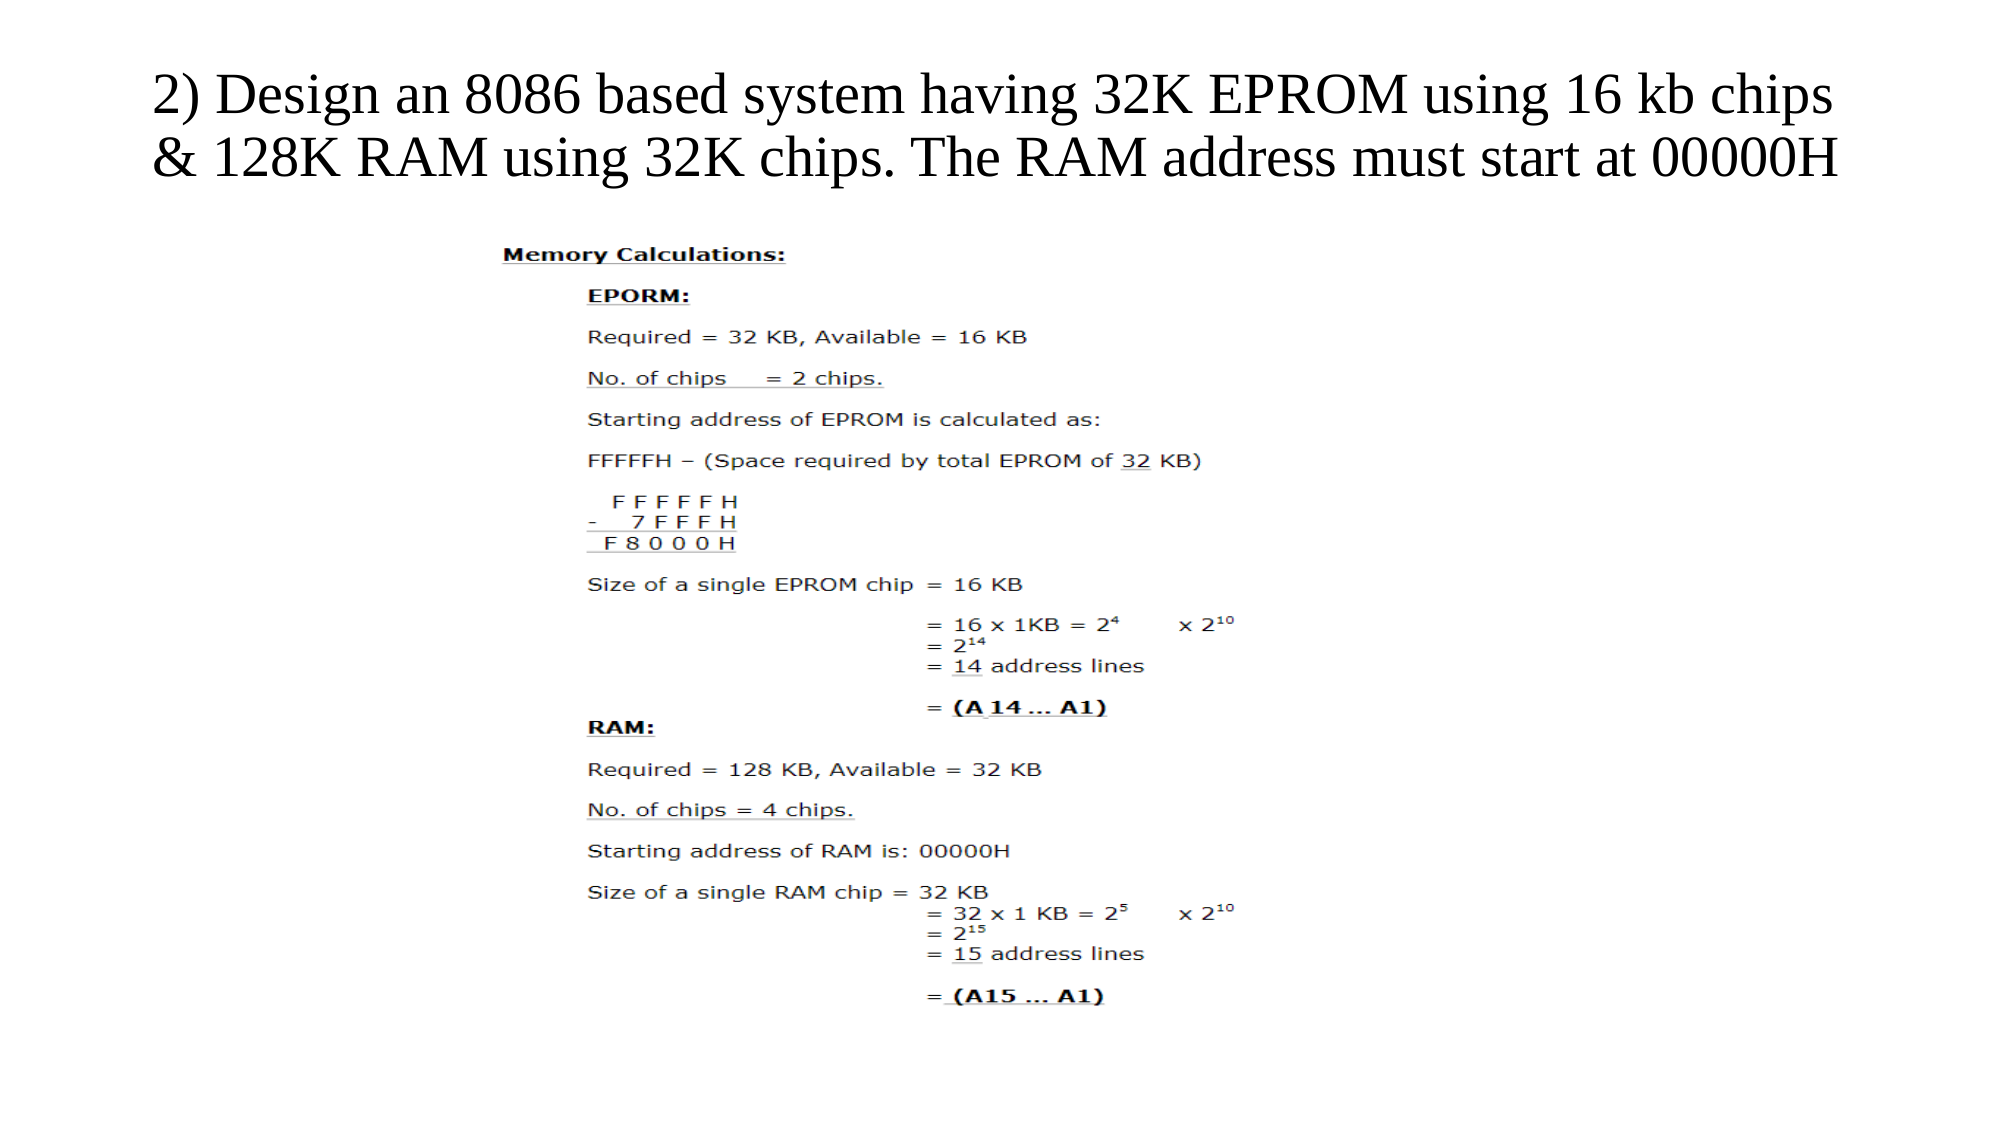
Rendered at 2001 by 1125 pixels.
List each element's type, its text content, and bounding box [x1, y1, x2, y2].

title 2) Design an 8086 based system having 32K EPROM using 16 kb chips & 128K RAM using 32K chips. The RAM address must start at 00000H [137, 52, 1863, 270]
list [446, 244, 1379, 1014]
